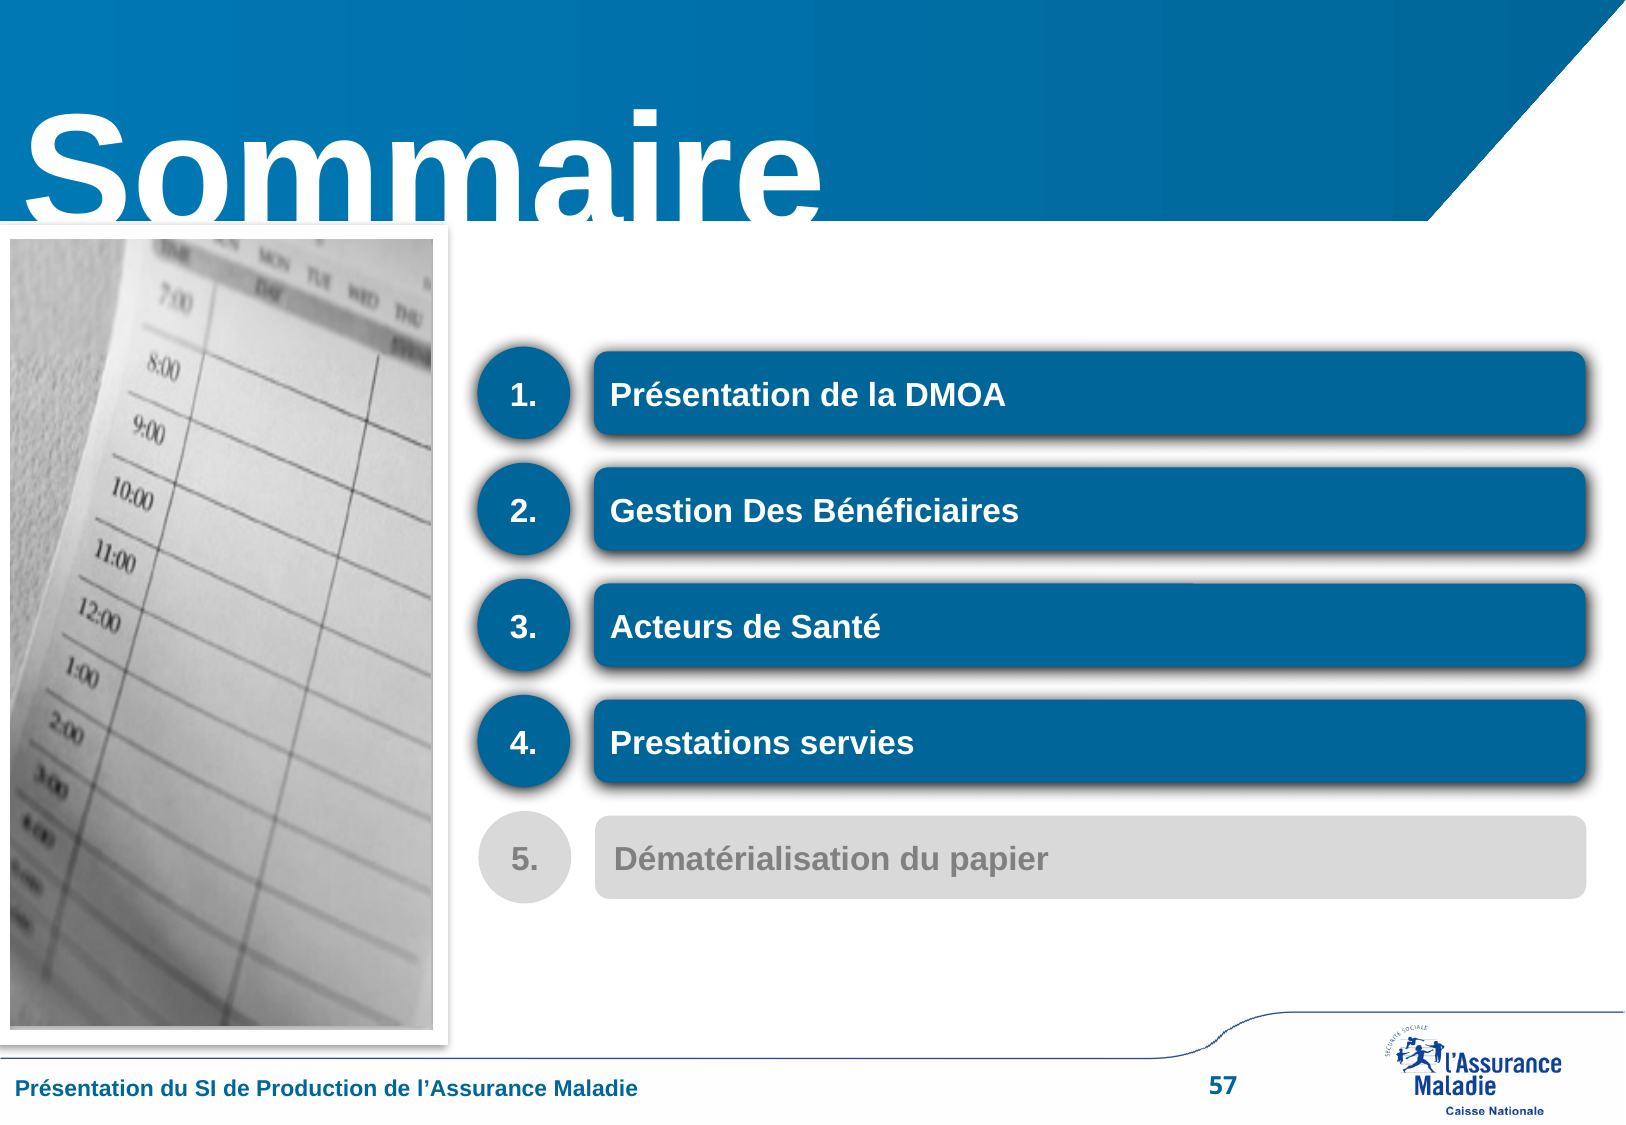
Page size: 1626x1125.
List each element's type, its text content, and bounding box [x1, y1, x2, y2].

text_box Gestion Des Bénéficiaires [594, 467, 1586, 551]
picture [10, 1011, 433, 1030]
text_box 5. [478, 811, 572, 904]
text_box Acteurs de Santé [594, 583, 1586, 667]
text_box Présentation de la DMOA [594, 351, 1586, 435]
picture [0, 1011, 1625, 1125]
text_box 3. [477, 578, 571, 672]
text_box Prestations servies [594, 699, 1586, 783]
text_box 2. [477, 462, 571, 556]
text_box Dématérialisation du papier [595, 815, 1587, 899]
text_box 1. [477, 346, 571, 440]
text_box 4. [477, 694, 571, 788]
